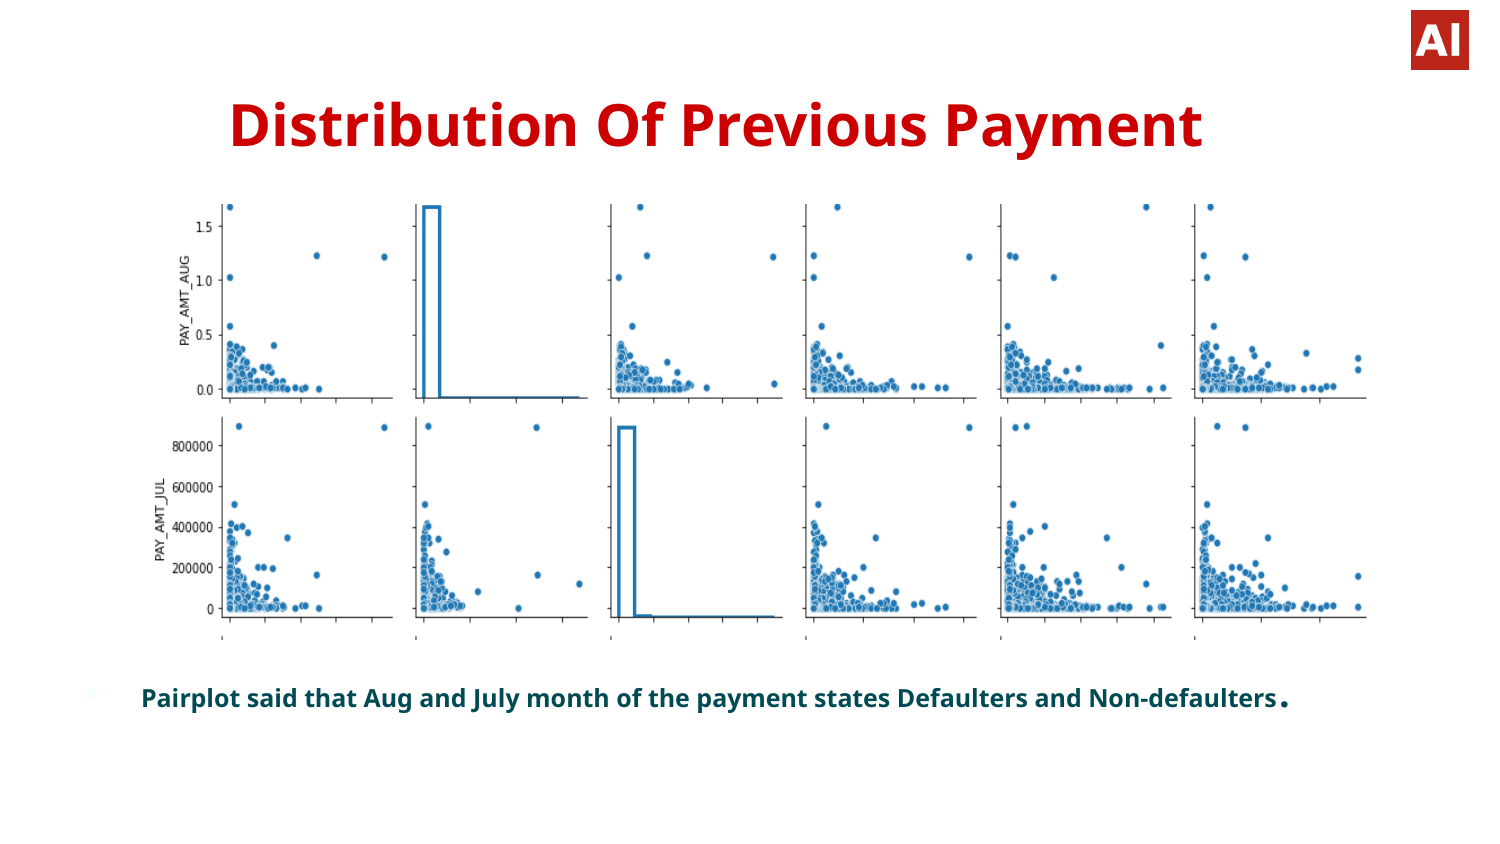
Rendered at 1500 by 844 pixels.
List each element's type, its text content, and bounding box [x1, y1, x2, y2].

picture [1411, 10, 1469, 70]
title Distribution Of Previous Payment [51, 72, 1449, 167]
picture [83, 204, 1406, 640]
list Pairplot said that Aug and July month of the payment states Defaulters and Non-defaulters. [51, 189, 1449, 750]
